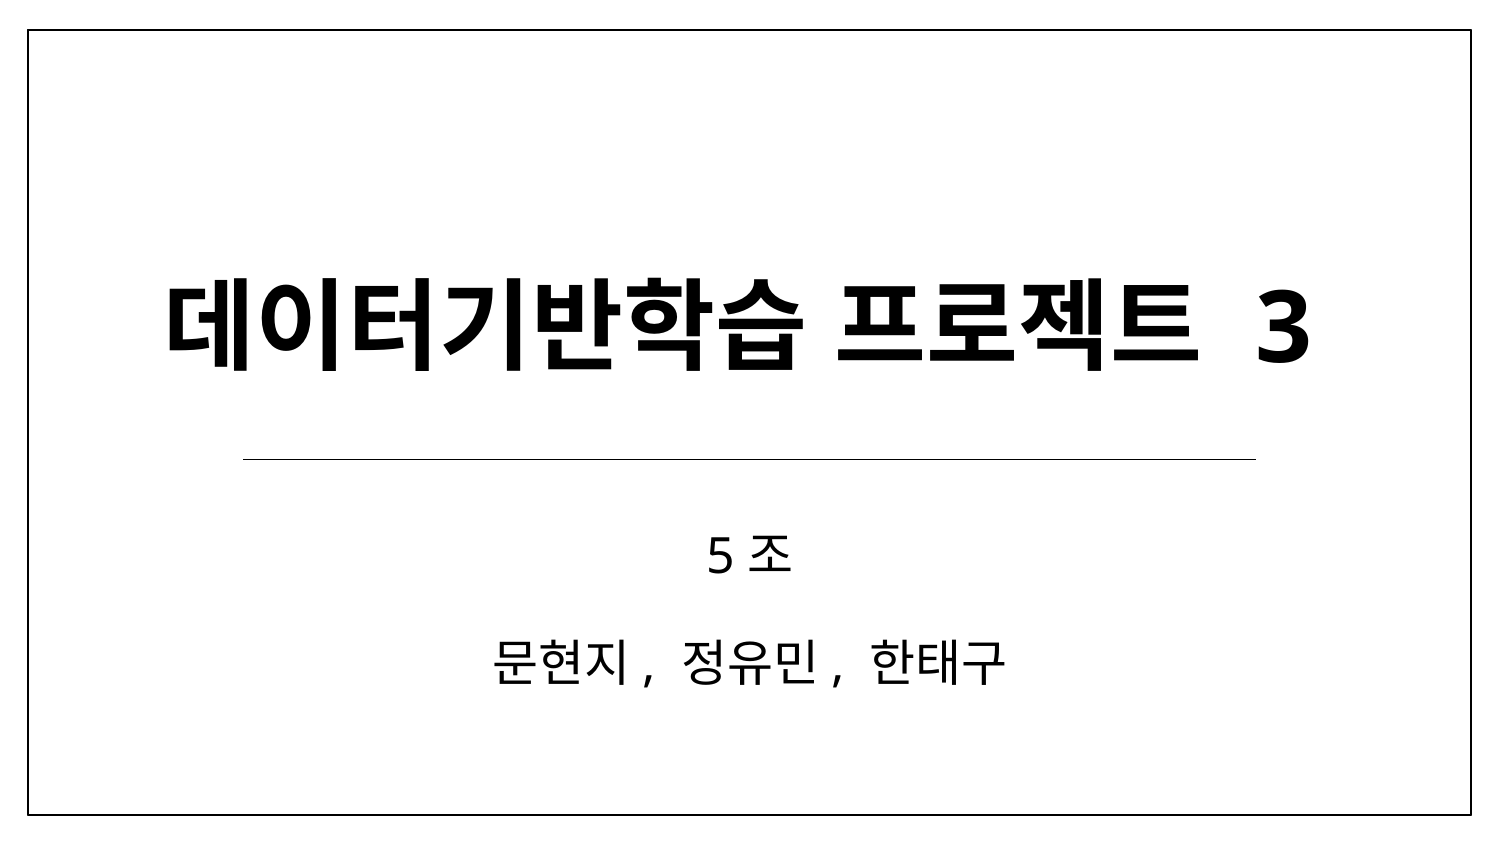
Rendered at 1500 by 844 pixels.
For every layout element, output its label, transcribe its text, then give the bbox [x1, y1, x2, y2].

title 데이터기반학습 프로젝트 3 [51, 232, 1425, 399]
subtitle 5조 문현지, 정유민, 한태구 [51, 515, 1449, 705]
